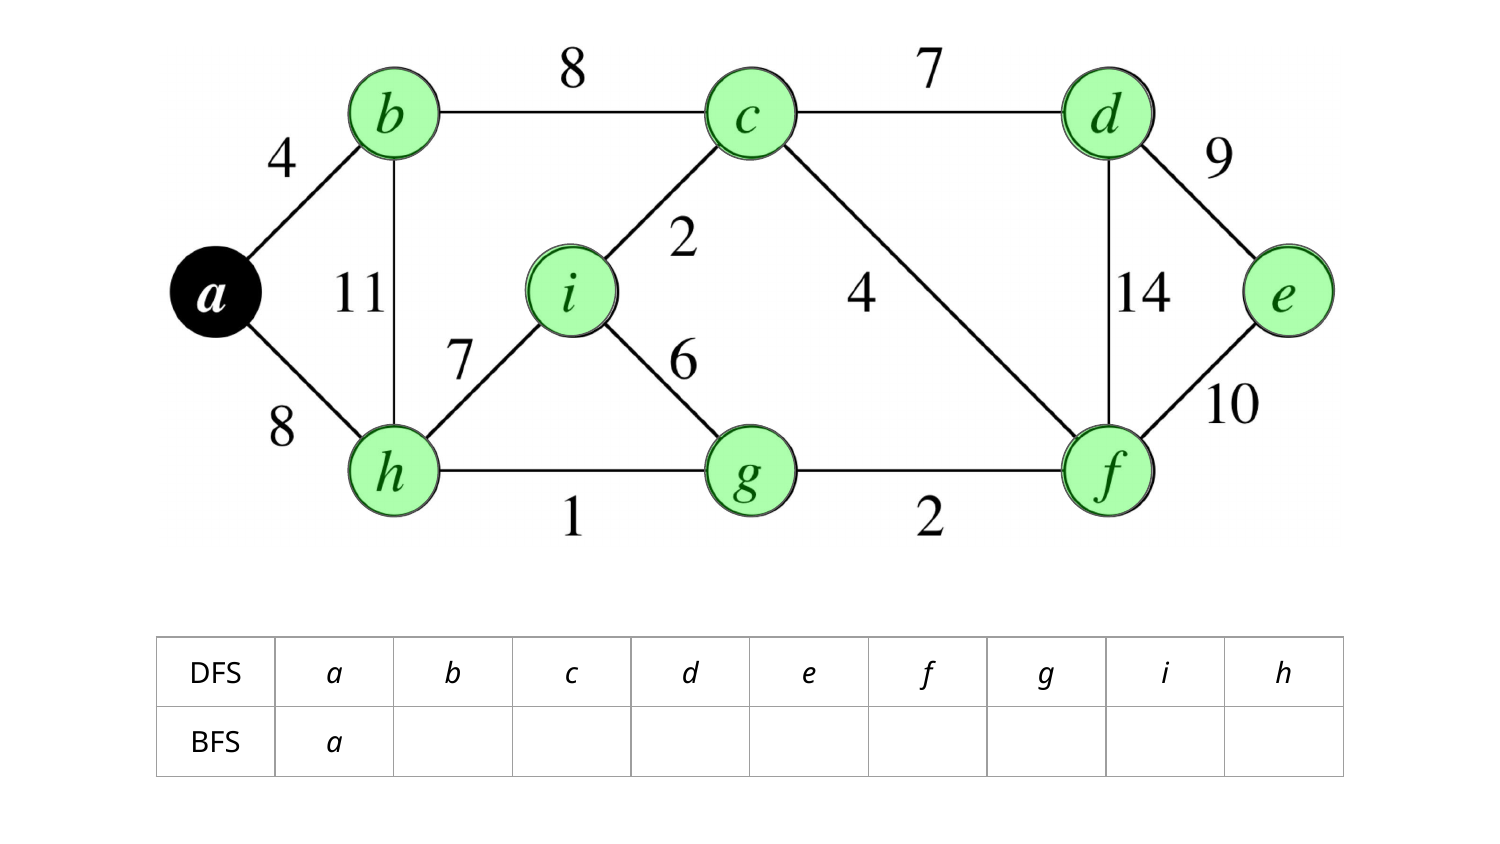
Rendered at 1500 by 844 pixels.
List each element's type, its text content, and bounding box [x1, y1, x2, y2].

table_cell [869, 707, 986, 776]
table_header b [394, 638, 512, 706]
table_header a [276, 638, 393, 706]
table_cell [988, 707, 1105, 776]
table_cell [394, 707, 512, 776]
table_header DFS [157, 638, 274, 706]
table_header e [750, 638, 868, 706]
table_header i [1107, 638, 1224, 706]
table_cell [1225, 707, 1343, 776]
table_cell a [276, 707, 393, 776]
table_cell [632, 707, 749, 776]
table_header c [513, 638, 630, 706]
table_cell BFS [157, 707, 274, 776]
table_cell [750, 707, 868, 776]
table_header g [988, 638, 1105, 706]
table_cell [513, 707, 630, 776]
table_cell [1107, 707, 1224, 776]
picture [158, 46, 1342, 548]
table_header h [1225, 638, 1343, 706]
table_header f [869, 638, 986, 706]
table_header d [632, 638, 749, 706]
